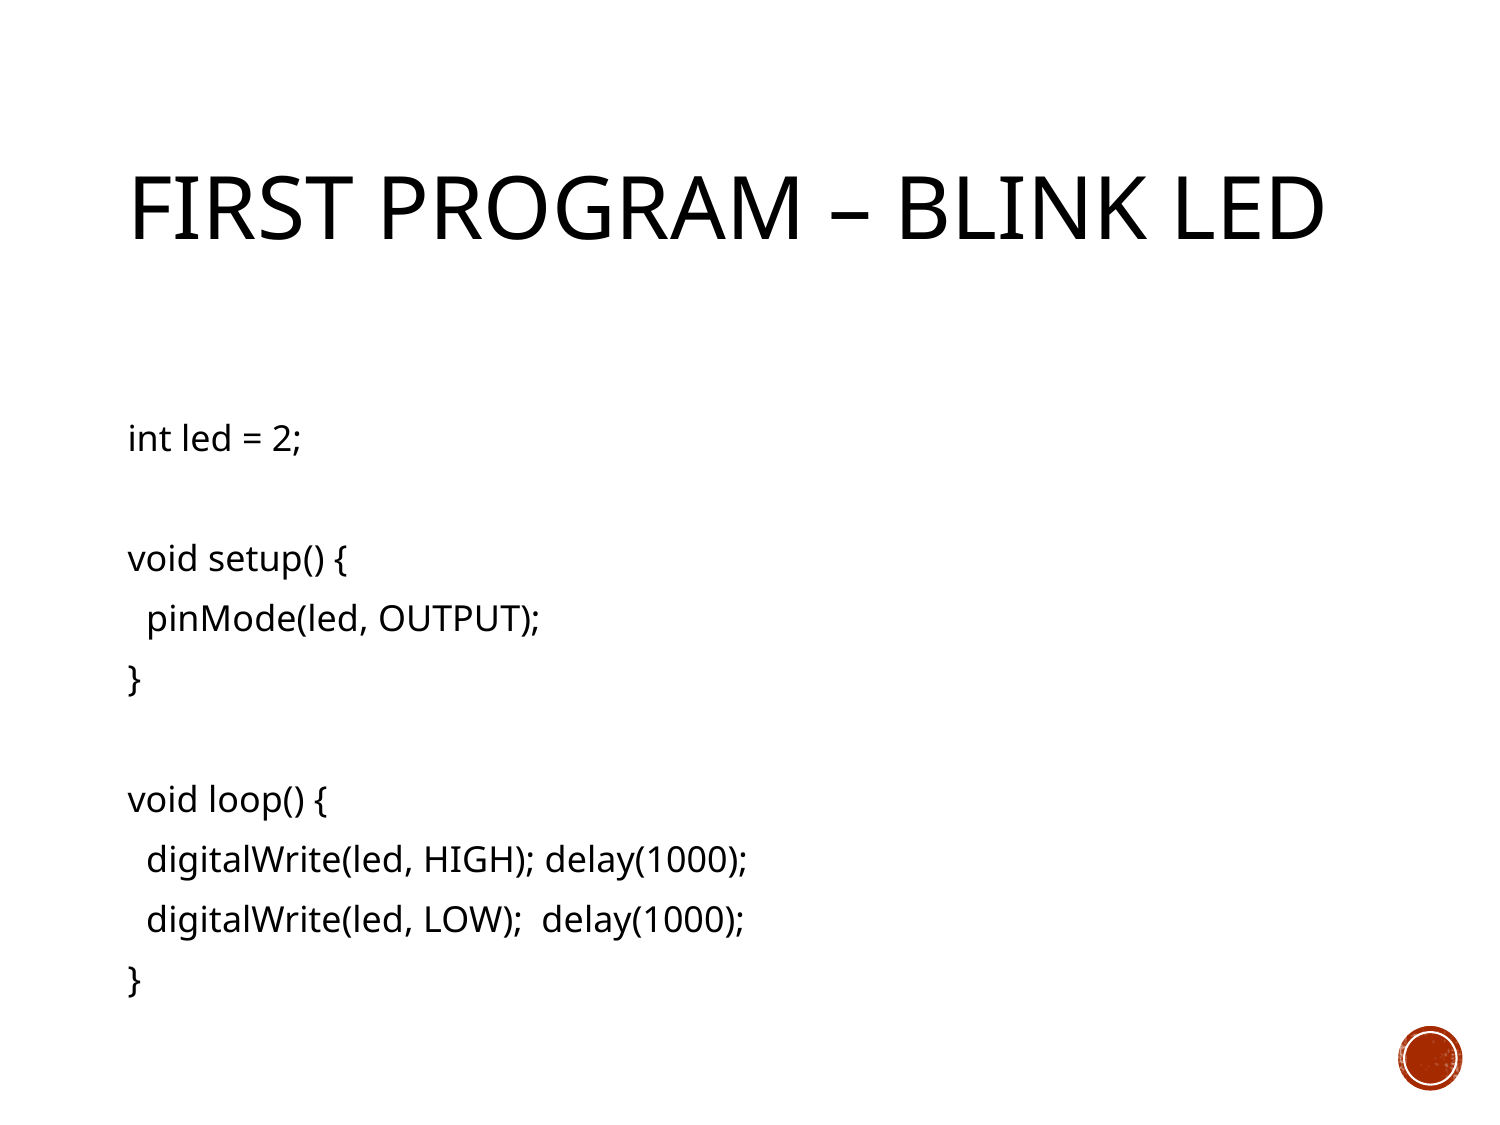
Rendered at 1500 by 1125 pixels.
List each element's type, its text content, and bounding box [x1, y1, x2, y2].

list int led = 2; void setup() { pinMode(led, OUTPUT); } void loop() { digitalWrite(led, HIGH); delay(1000); digitalWrite(led, LOW); delay(1000); } [112, 348, 1388, 1013]
title First Program – Blink LED [112, 79, 1388, 344]
